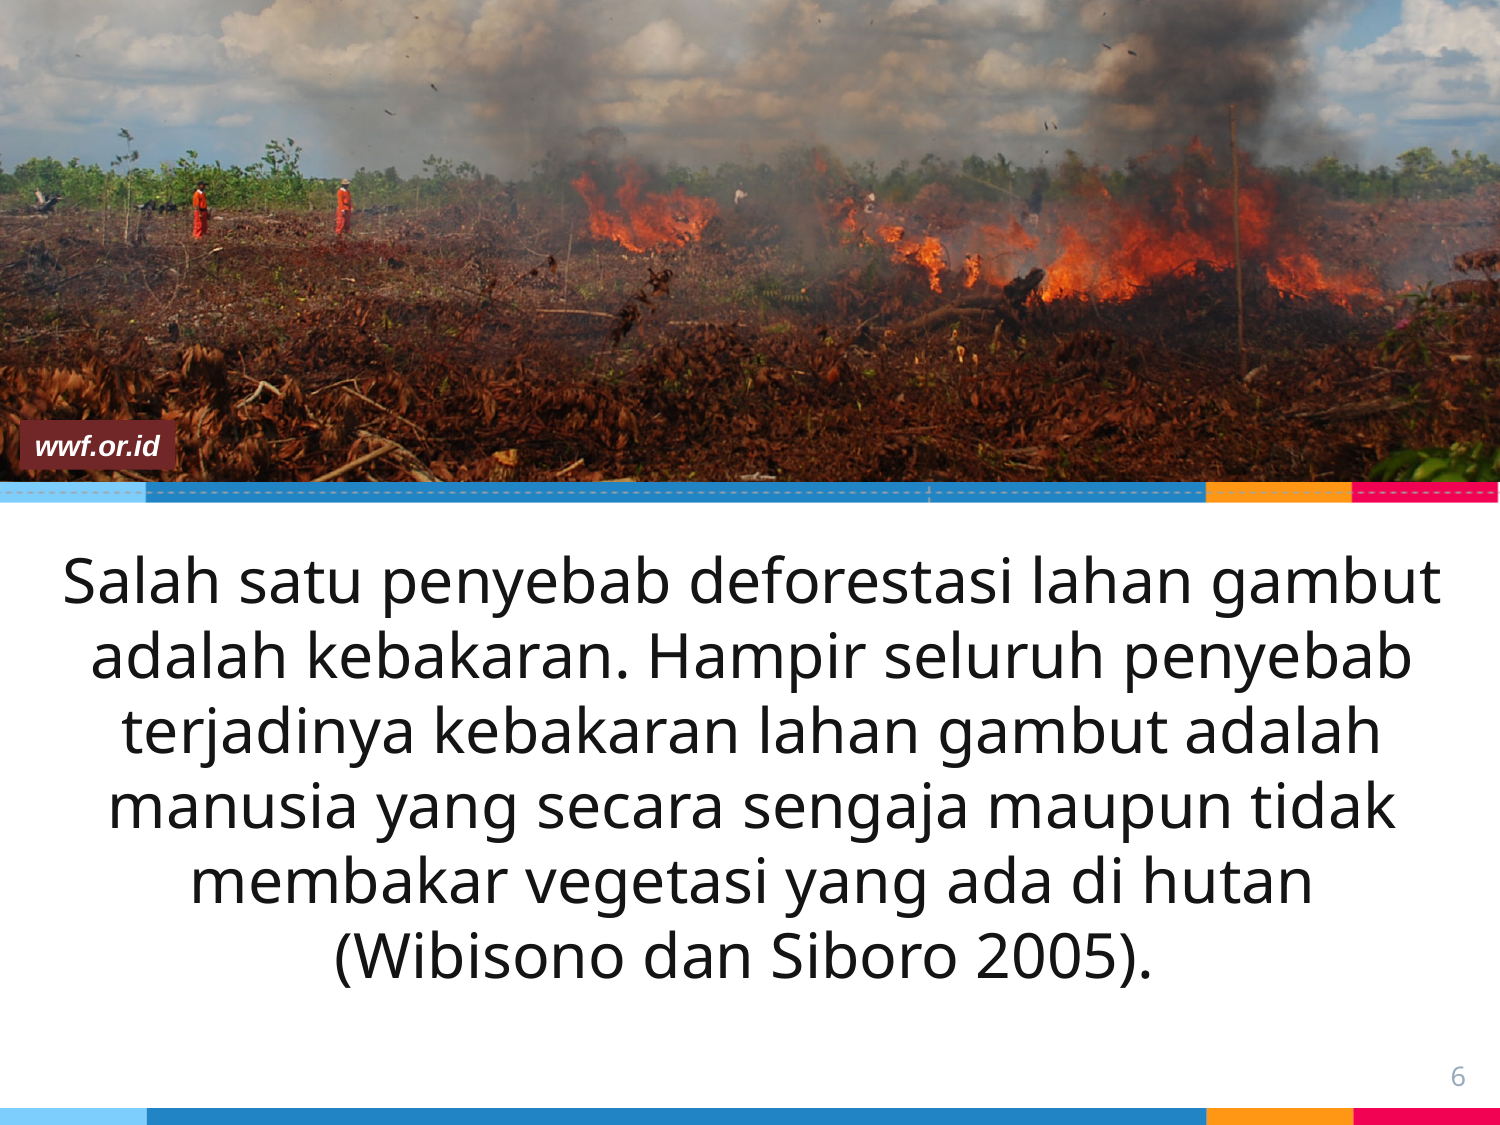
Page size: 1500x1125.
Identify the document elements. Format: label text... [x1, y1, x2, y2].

slide_number 6 [1391, 1043, 1482, 1113]
list Salah satu penyebab deforestasi lahan gambut adalah kebakaran. Hampir seluruh penyebab terjadinya kebakaran lahan gambut adalah manusia yang secara sengaja maupun tidak membakar vegetasi yang ada di hutan (Wibisono dan Siboro 2005). [18, 526, 1482, 1044]
picture [0, 0, 1500, 504]
